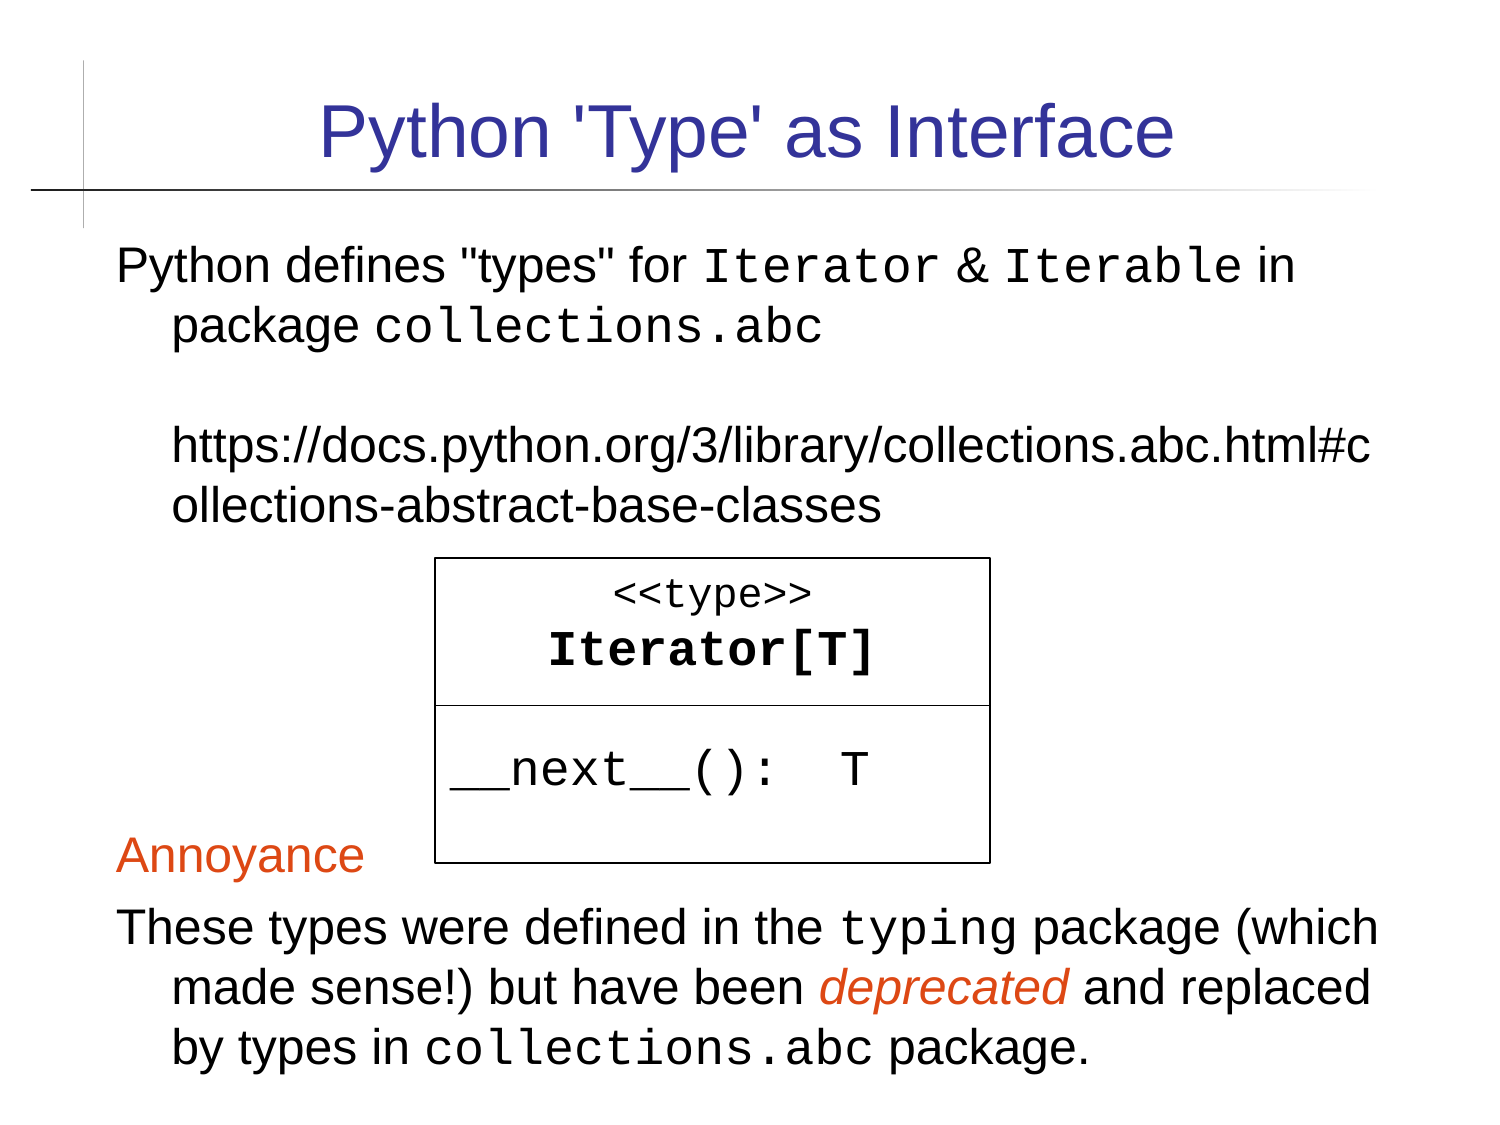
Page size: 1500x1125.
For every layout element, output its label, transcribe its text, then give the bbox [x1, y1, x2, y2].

text_box <<type>> Iterator[T] __next__(): T [434, 558, 990, 864]
text_box Python 'Type' as Interface [100, 42, 1396, 181]
text_box Python defines "types" for Iterator & Iterable in package collections.abc https://docs.python.org/3/library/collections.abc.html#collections-abstract-base-classes Annoyance These types were defined in the typing package (which made sense!) but have been deprecated and replaced by types in collections.abc package. [100, 224, 1396, 1110]
